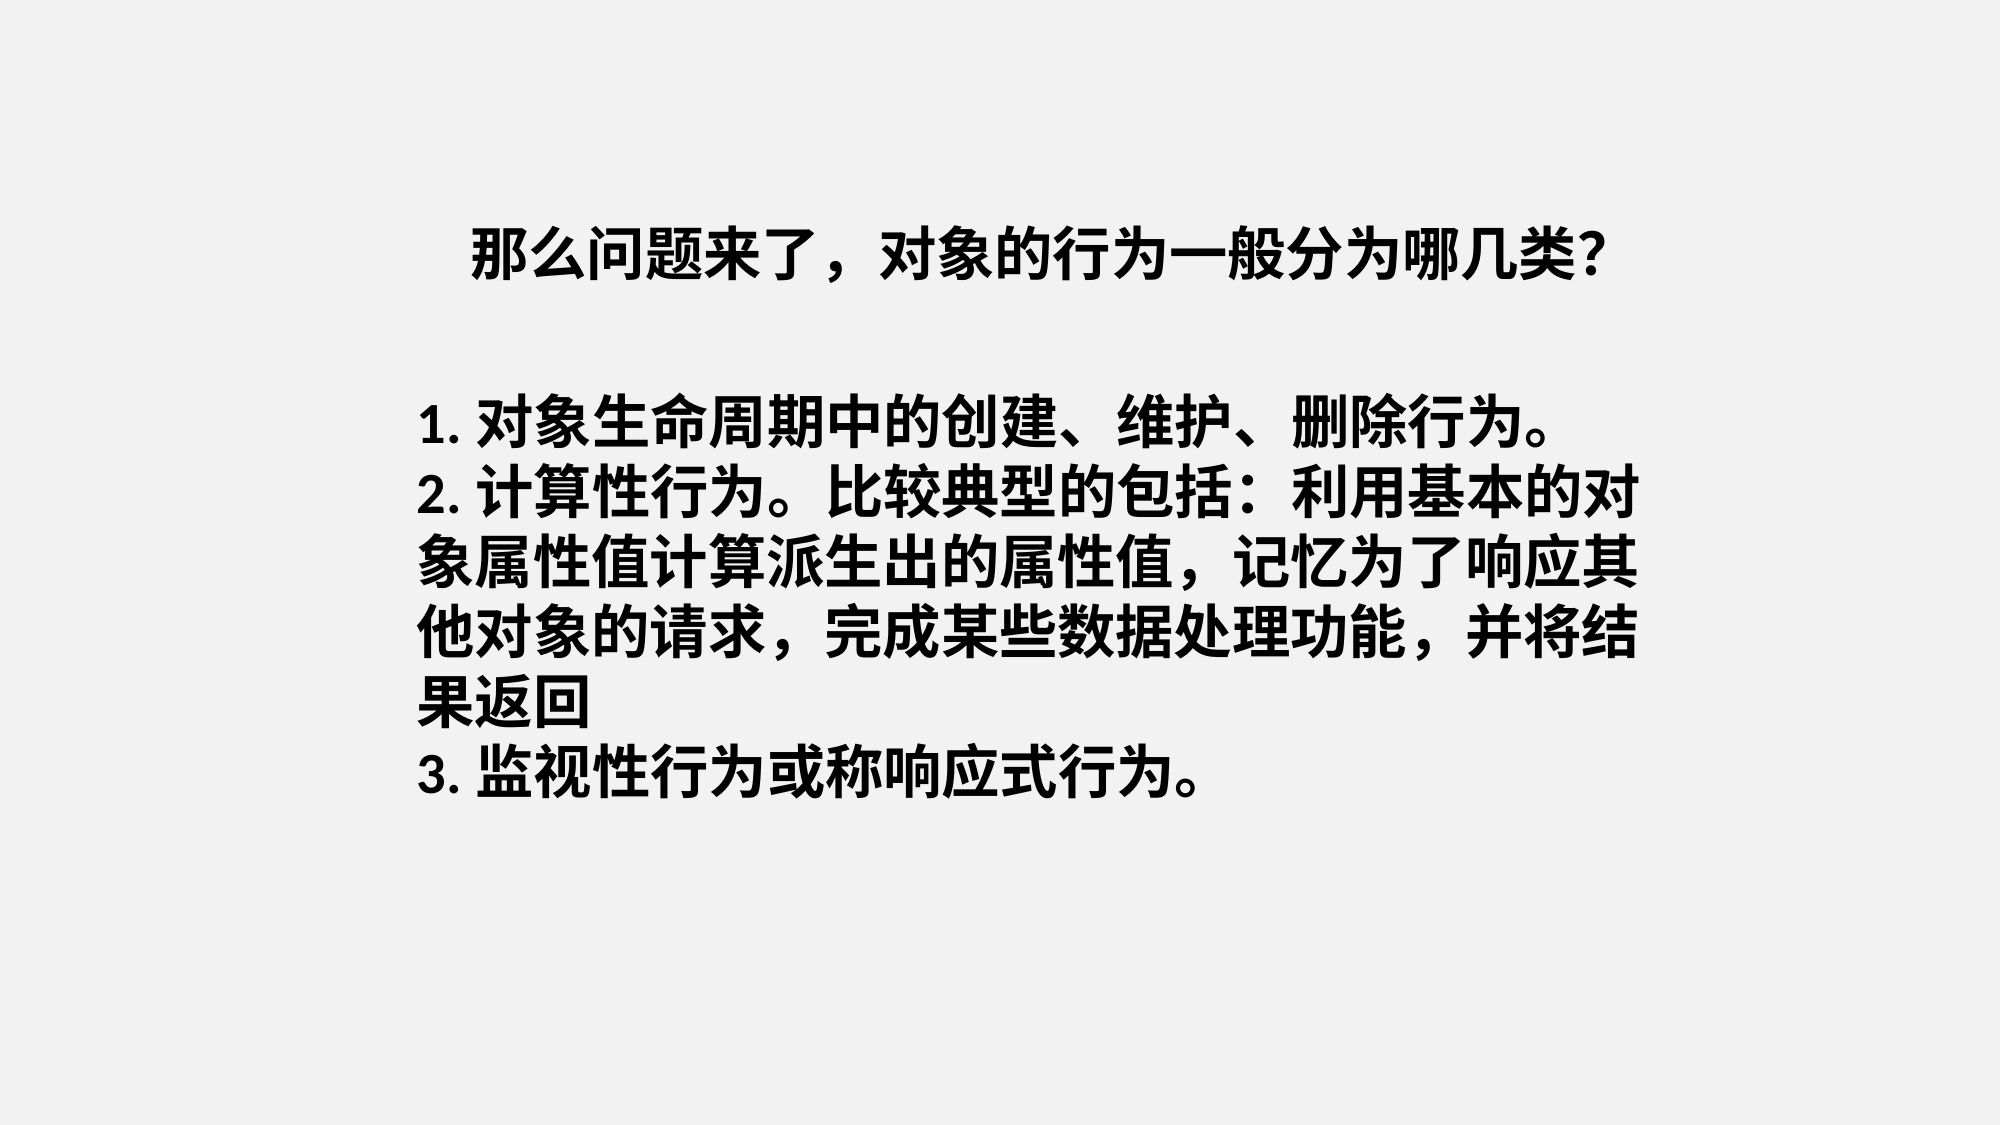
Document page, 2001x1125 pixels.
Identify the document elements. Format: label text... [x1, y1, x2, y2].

text_box 1.对象生命周期中的创建、维护、删除行为。 2.计算性行为。比较典型的包括：利用基本的对象属性值计算派生出的属性值，记忆为了响应其他对象的请求，完成某些数据处理功能，并将结果返回 3.监视性行为或称响应式行为。 [402, 378, 1696, 813]
text_box 那么问题来了，对象的行为一般分为哪几类？ [348, 209, 1596, 295]
